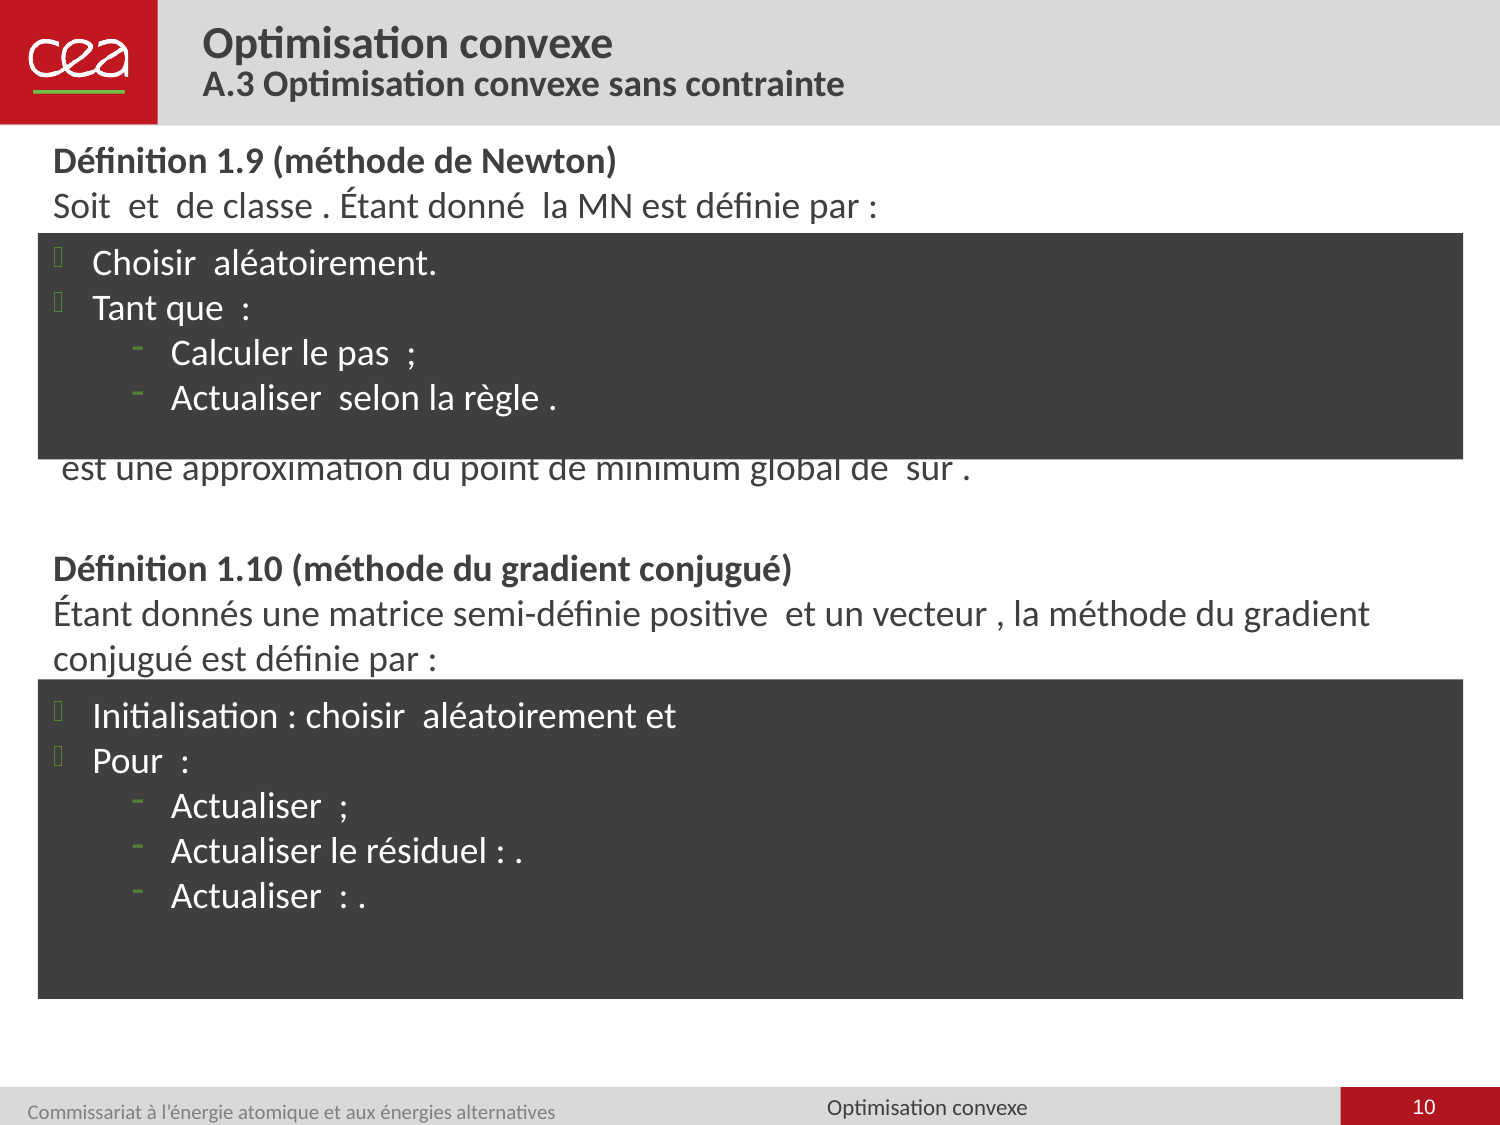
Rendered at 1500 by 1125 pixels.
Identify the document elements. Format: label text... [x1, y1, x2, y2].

picture [27, 36, 129, 94]
slide_number 10 [1372, 1093, 1476, 1119]
title Optimisation convexe A.3 Optimisation convexe sans contrainte [181, 14, 1460, 113]
text_box [37, 678, 1464, 1000]
text_box [37, 232, 1464, 460]
